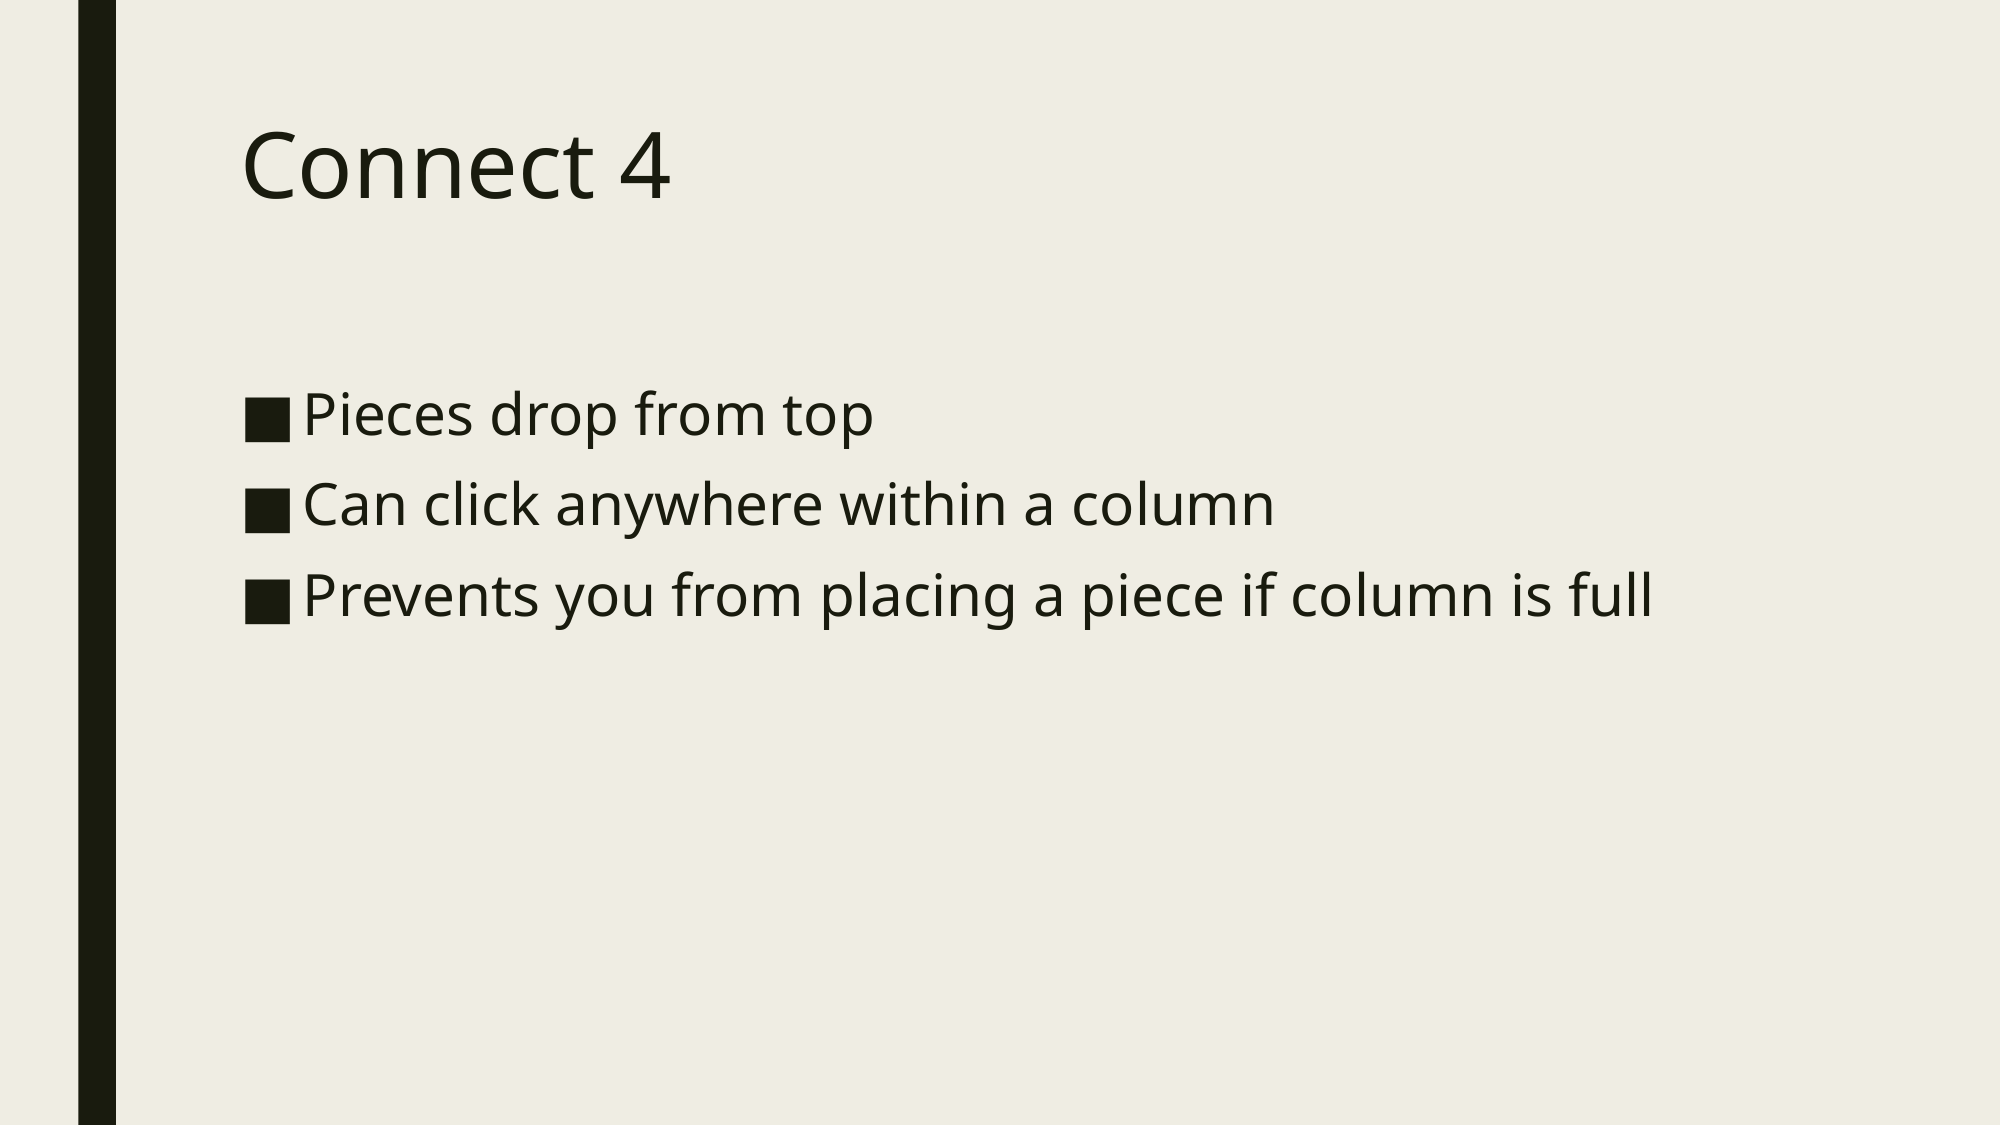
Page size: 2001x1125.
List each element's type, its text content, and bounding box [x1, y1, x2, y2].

list Pieces drop from top Can click anywhere within a column Prevents you from placing a piece if column is full [225, 375, 1800, 963]
title Connect 4 [225, 112, 1800, 357]
